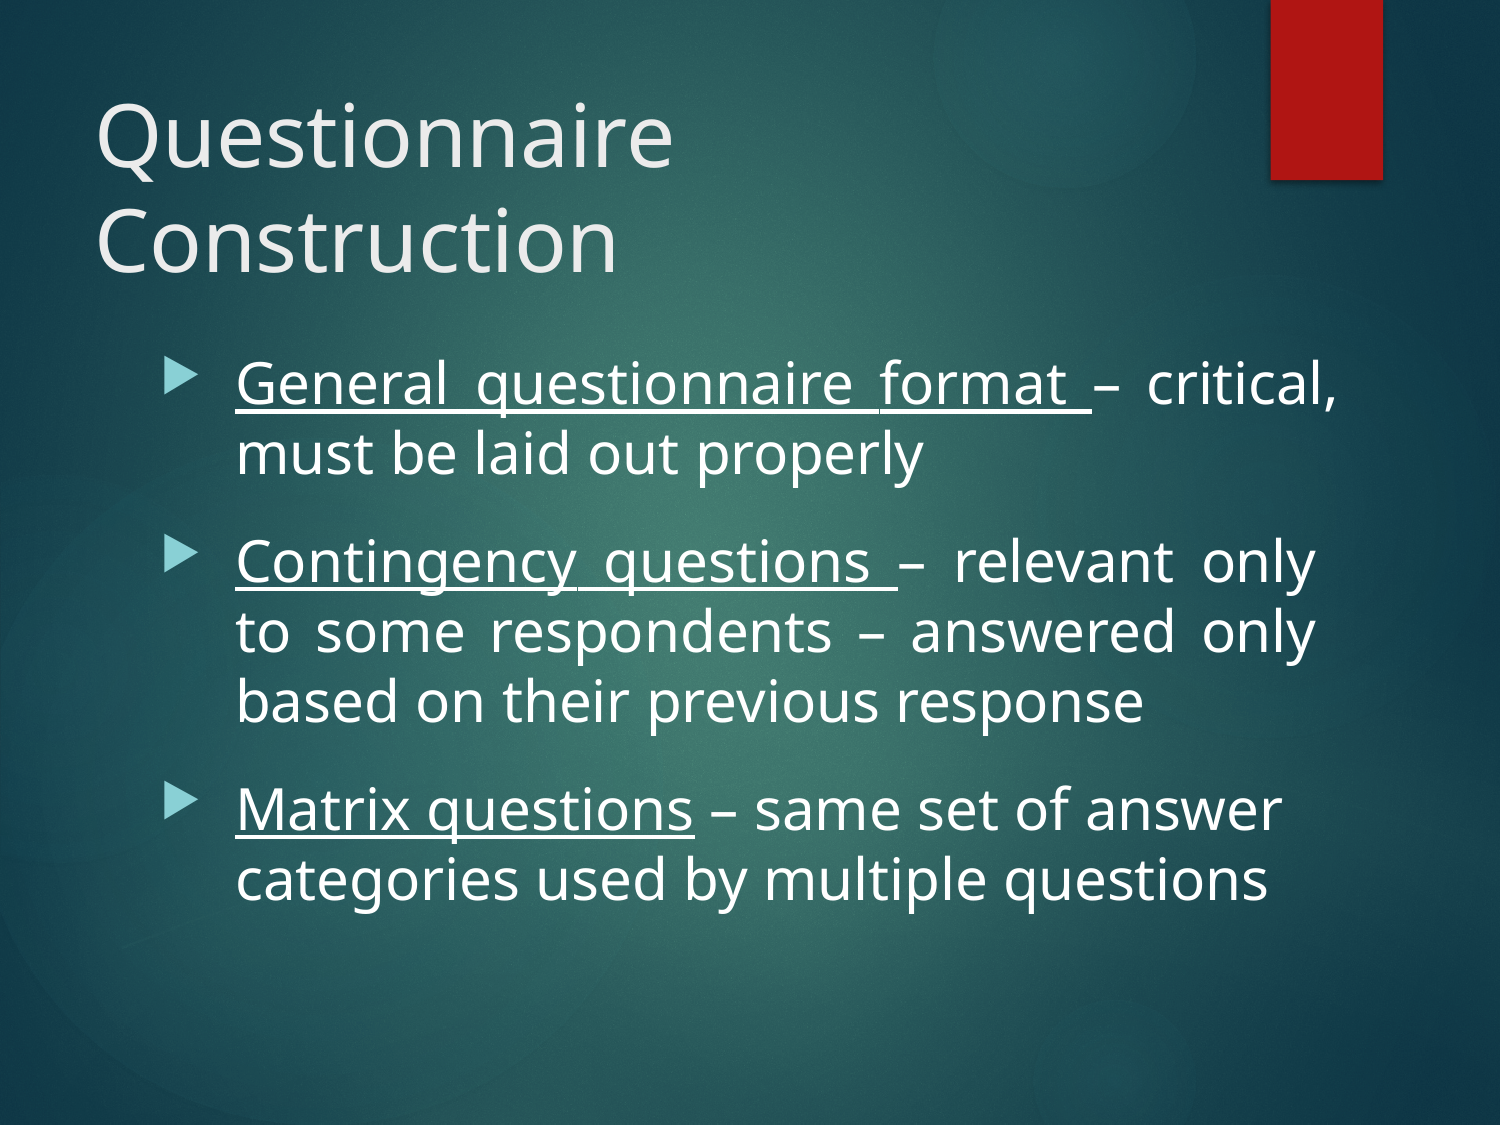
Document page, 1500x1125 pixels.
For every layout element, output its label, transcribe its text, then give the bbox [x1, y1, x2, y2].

title Questionnaire Construction [92, 77, 688, 290]
text_box General questionnaire format – critical, must be laid out properly Contingency questions – relevant only to some respondents – answered only based on their previous response Matrix questions – same set of answer categories used by multiple questions [158, 344, 1340, 912]
